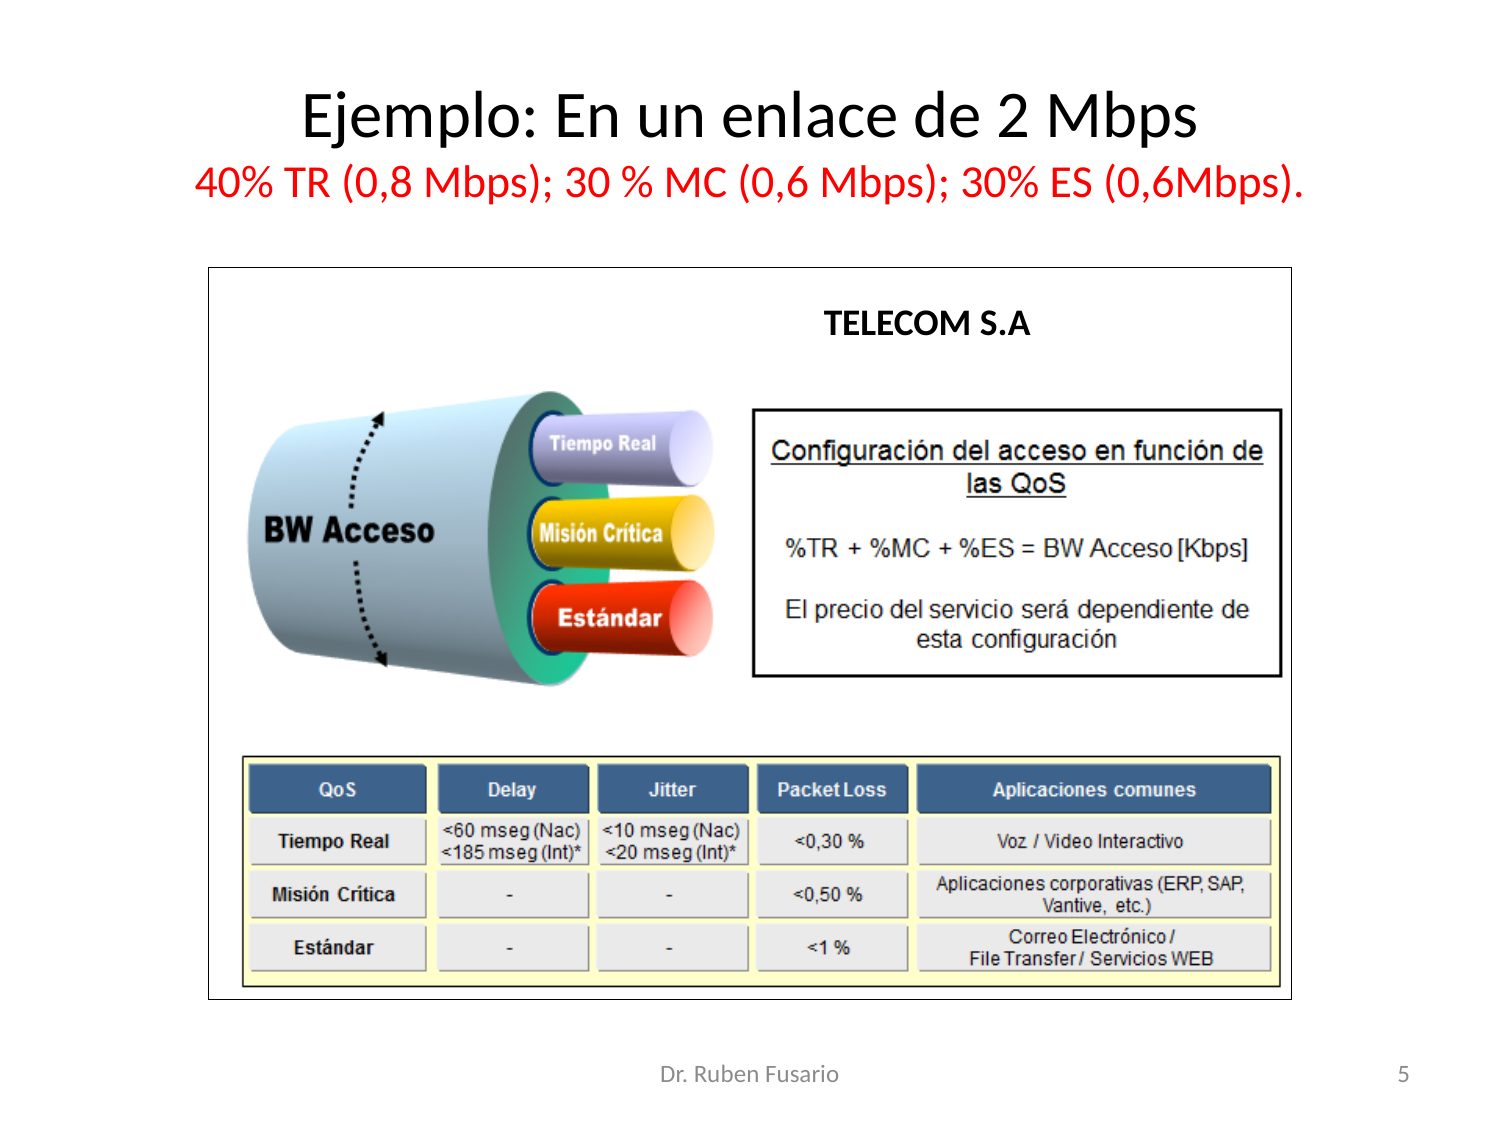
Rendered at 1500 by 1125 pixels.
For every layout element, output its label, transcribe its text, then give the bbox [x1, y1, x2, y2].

title Ejemplo: En un enlace de 2 Mbps 40% TR (0,8 Mbps); 30 % MC (0,6 Mbps); 30% ES (0,6Mbps). [75, 45, 1425, 233]
footer Dr. Ruben Fusario [512, 1042, 988, 1103]
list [208, 267, 1292, 1000]
slide_number 5 [1074, 1042, 1425, 1103]
